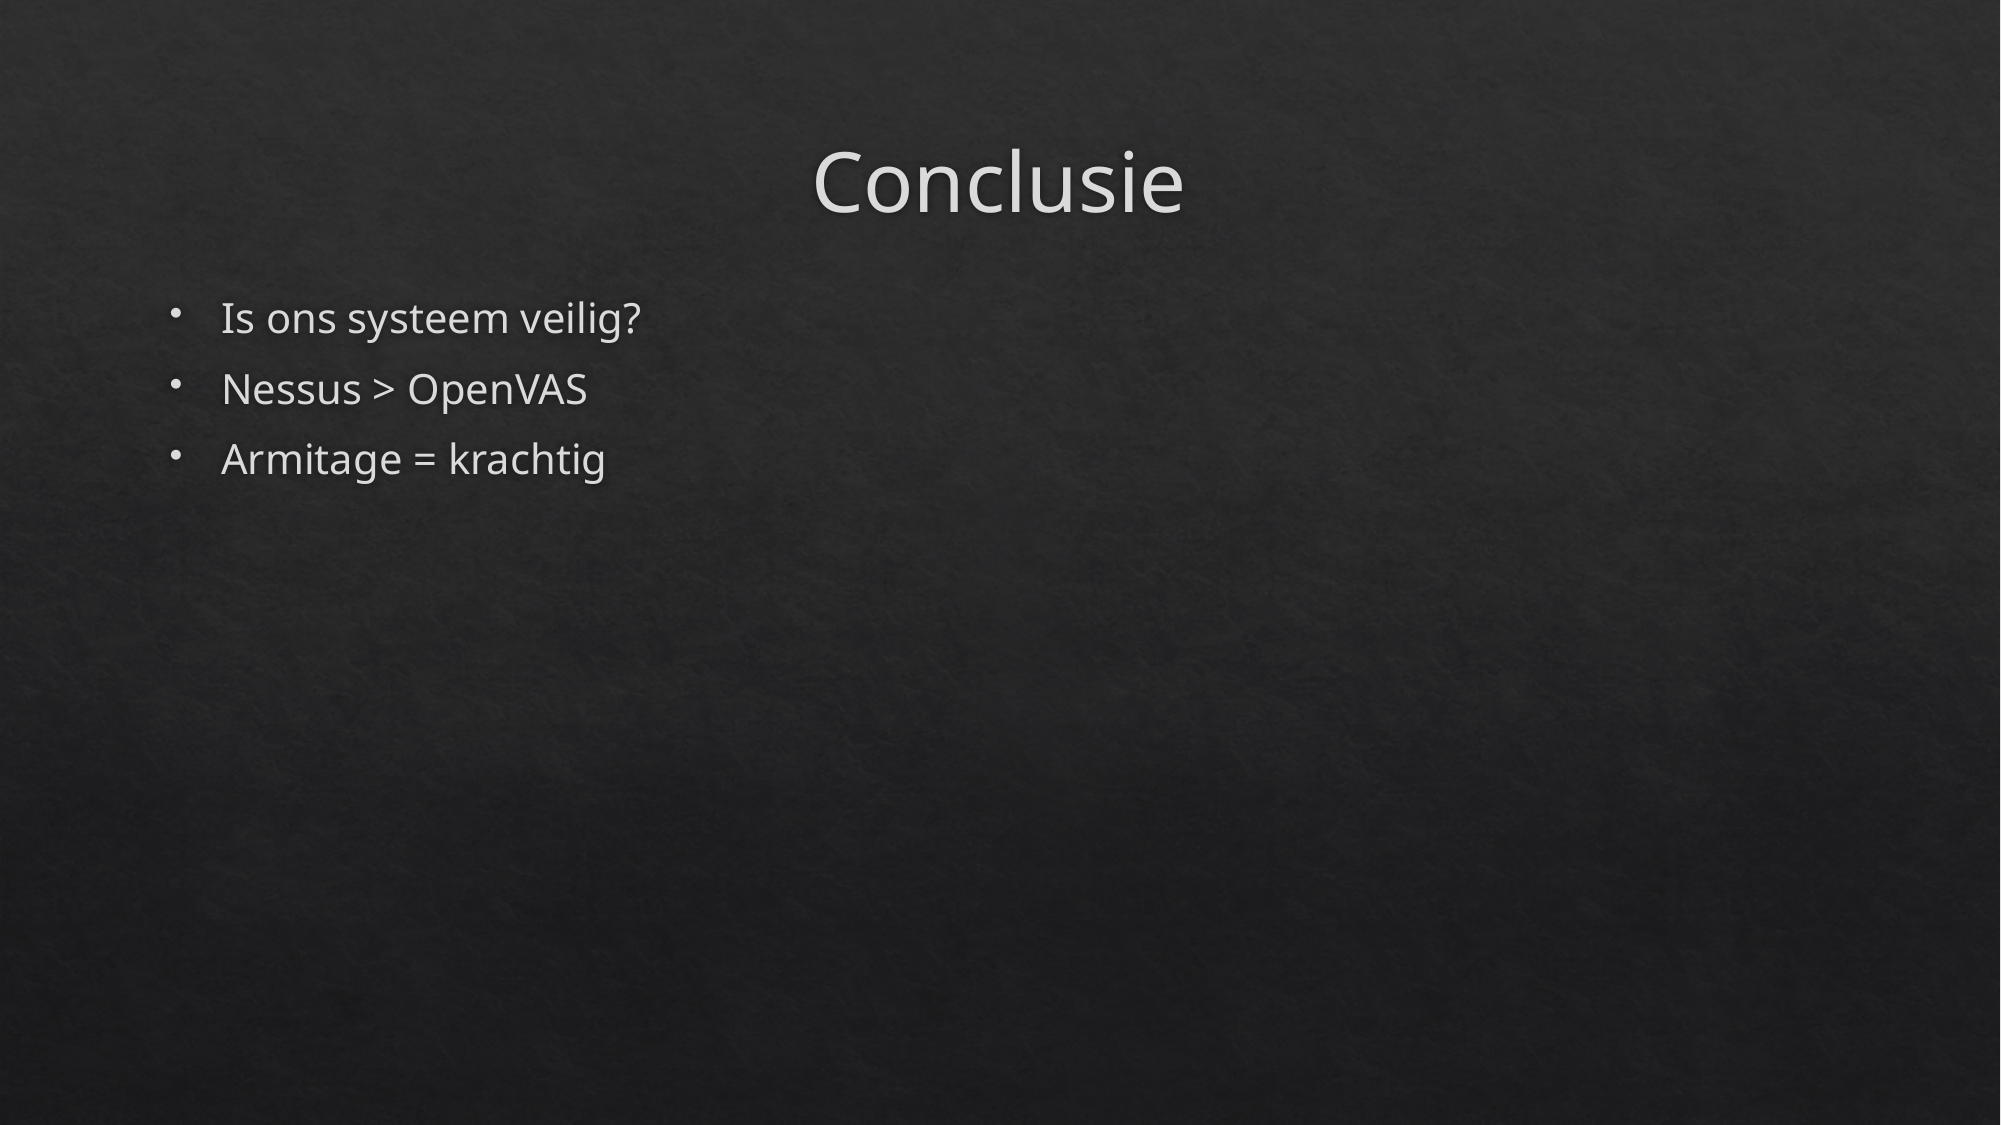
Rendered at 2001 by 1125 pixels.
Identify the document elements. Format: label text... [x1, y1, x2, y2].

title Conclusie [149, 99, 1849, 260]
list Is ons systeem veilig? Nessus > OpenVAS Armitage = krachtig [149, 284, 1849, 950]
